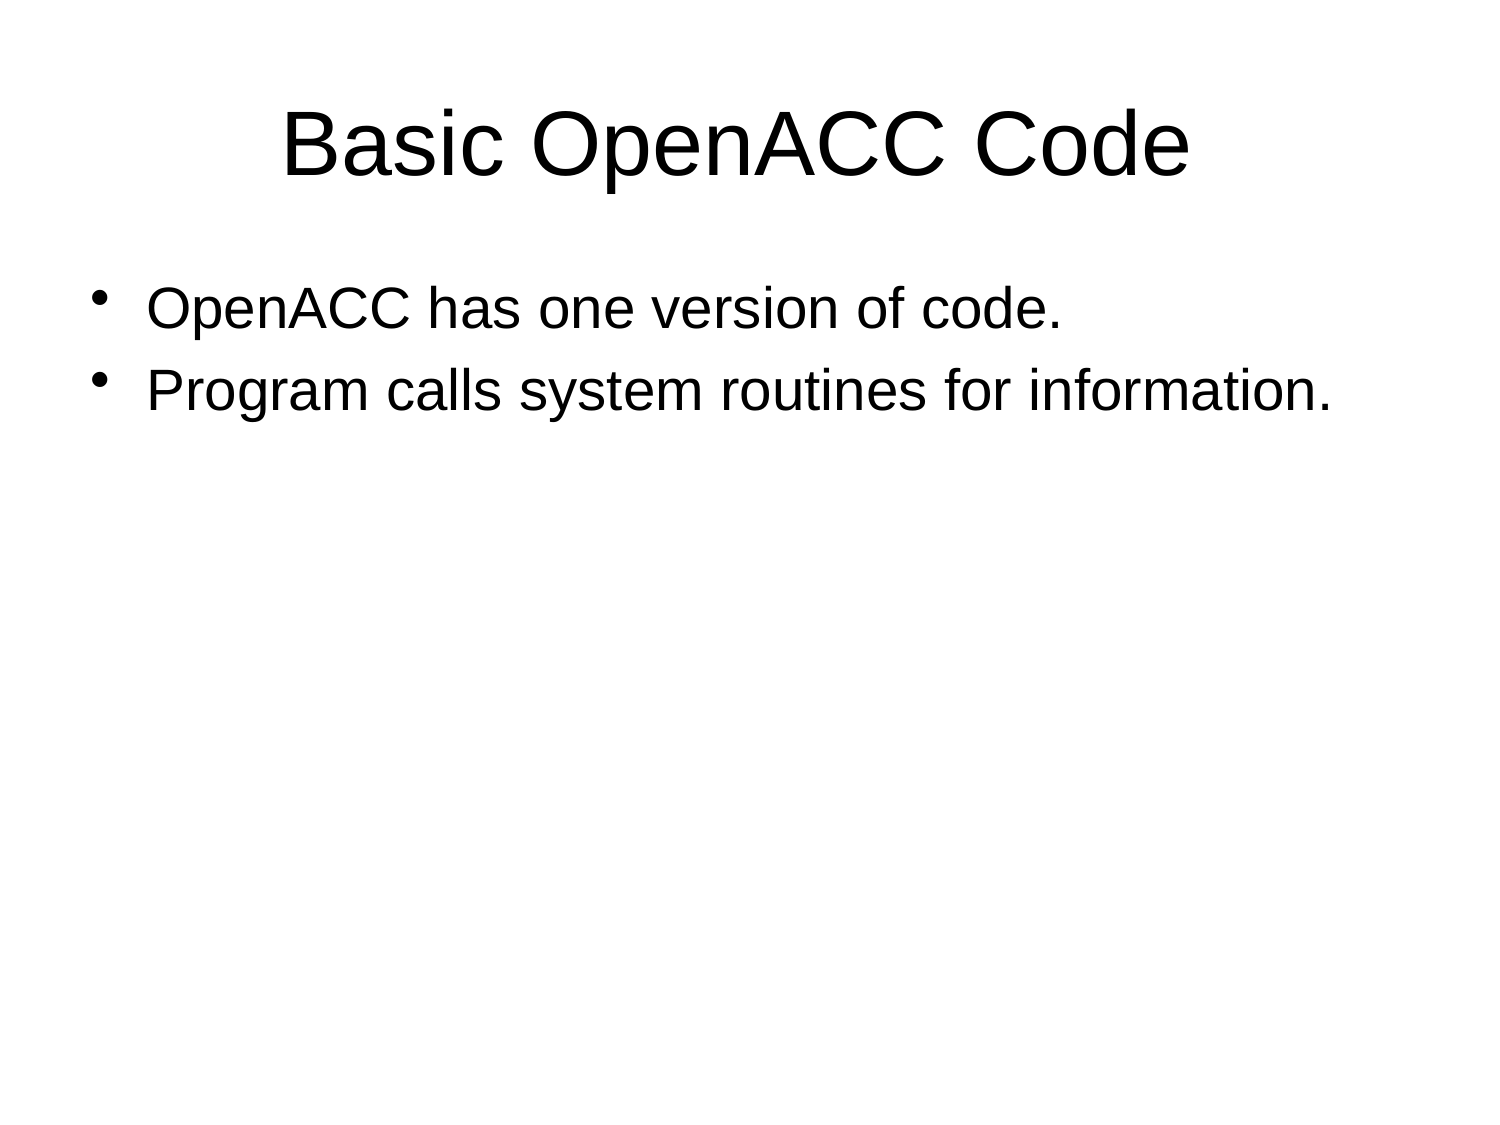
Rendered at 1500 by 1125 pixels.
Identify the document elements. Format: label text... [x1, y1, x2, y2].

title Basic OpenACC Code [75, 45, 1425, 233]
list OpenACC has one version of code. Program calls system routines for information. [75, 262, 1425, 1005]
